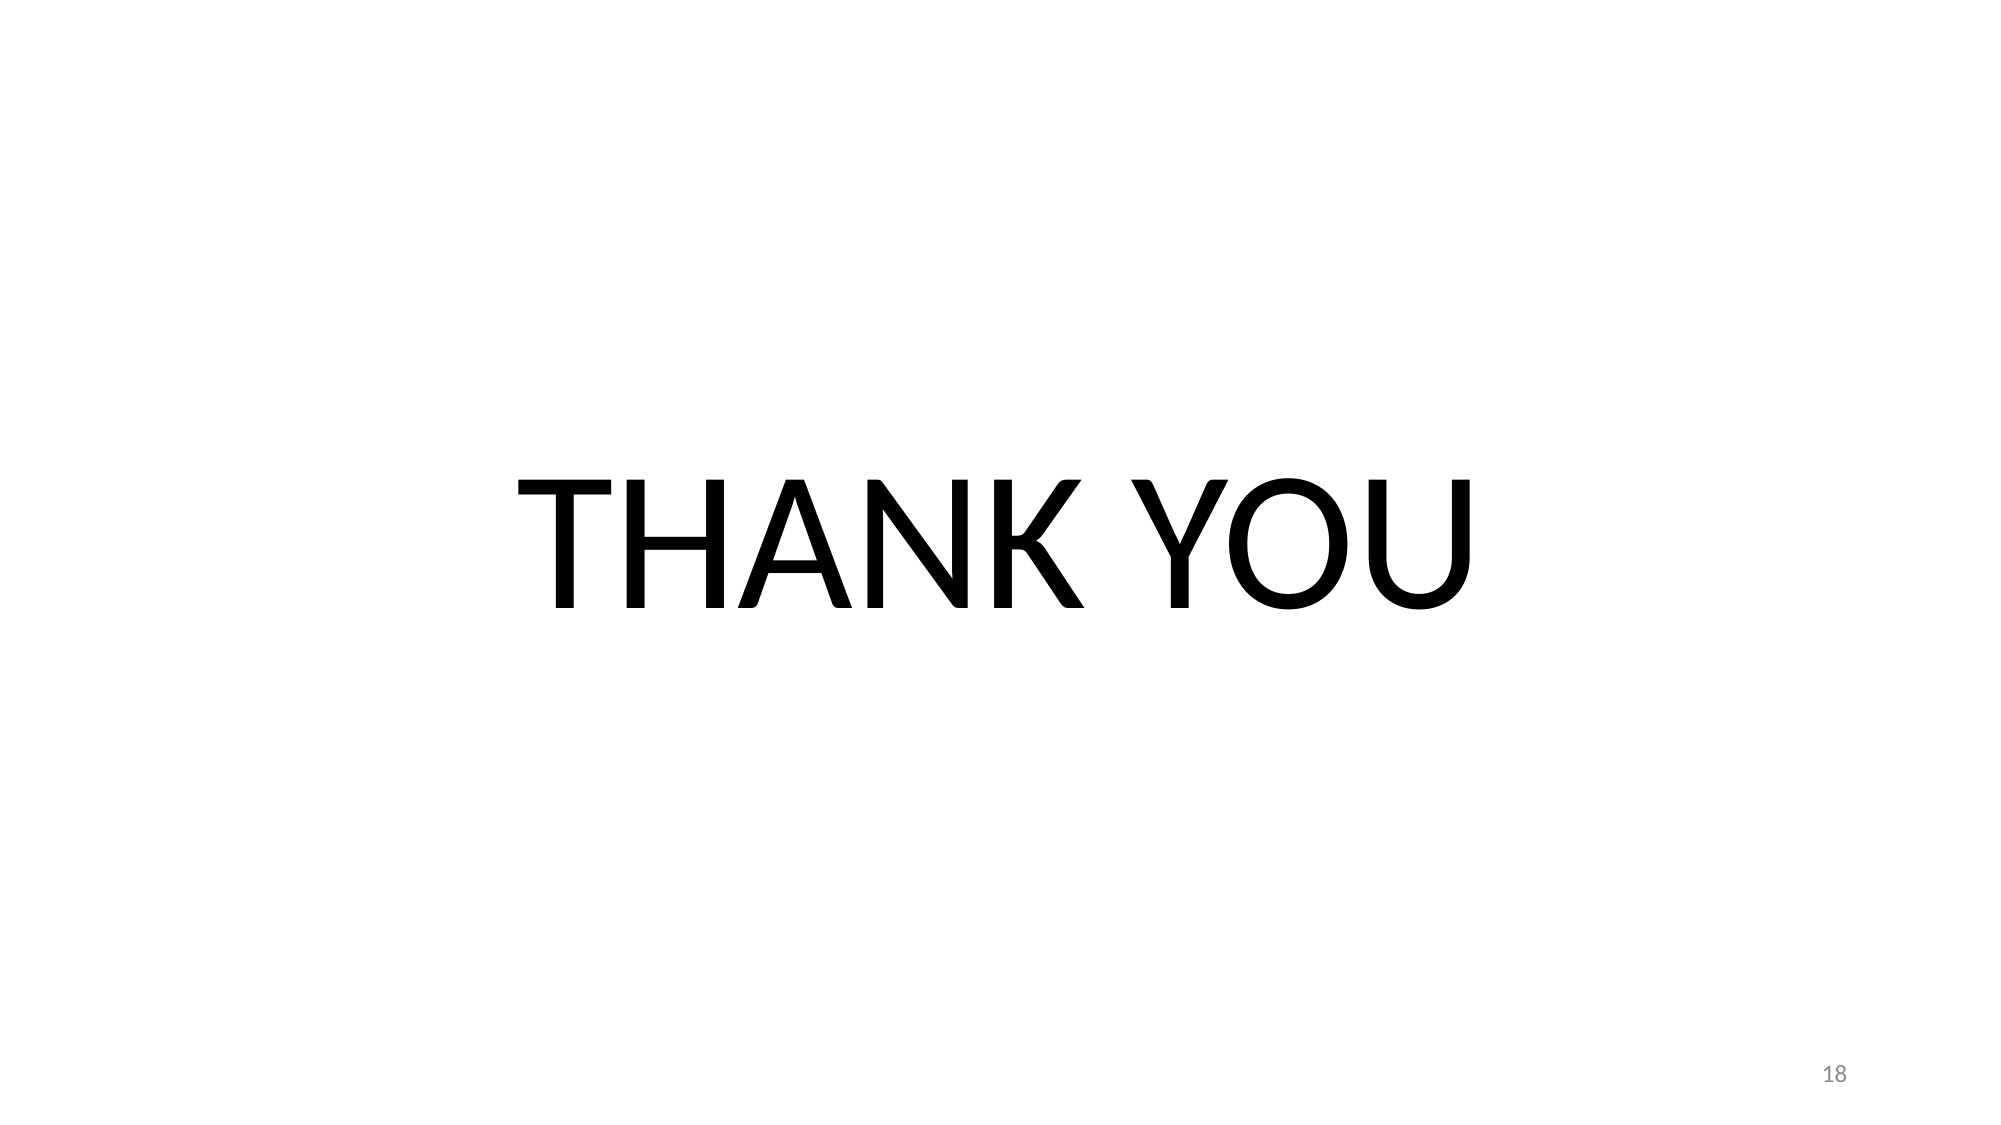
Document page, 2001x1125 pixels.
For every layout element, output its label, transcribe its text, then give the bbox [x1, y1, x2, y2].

list THANK YOU [137, 73, 1863, 1014]
slide_number 18 [1412, 1042, 1863, 1103]
